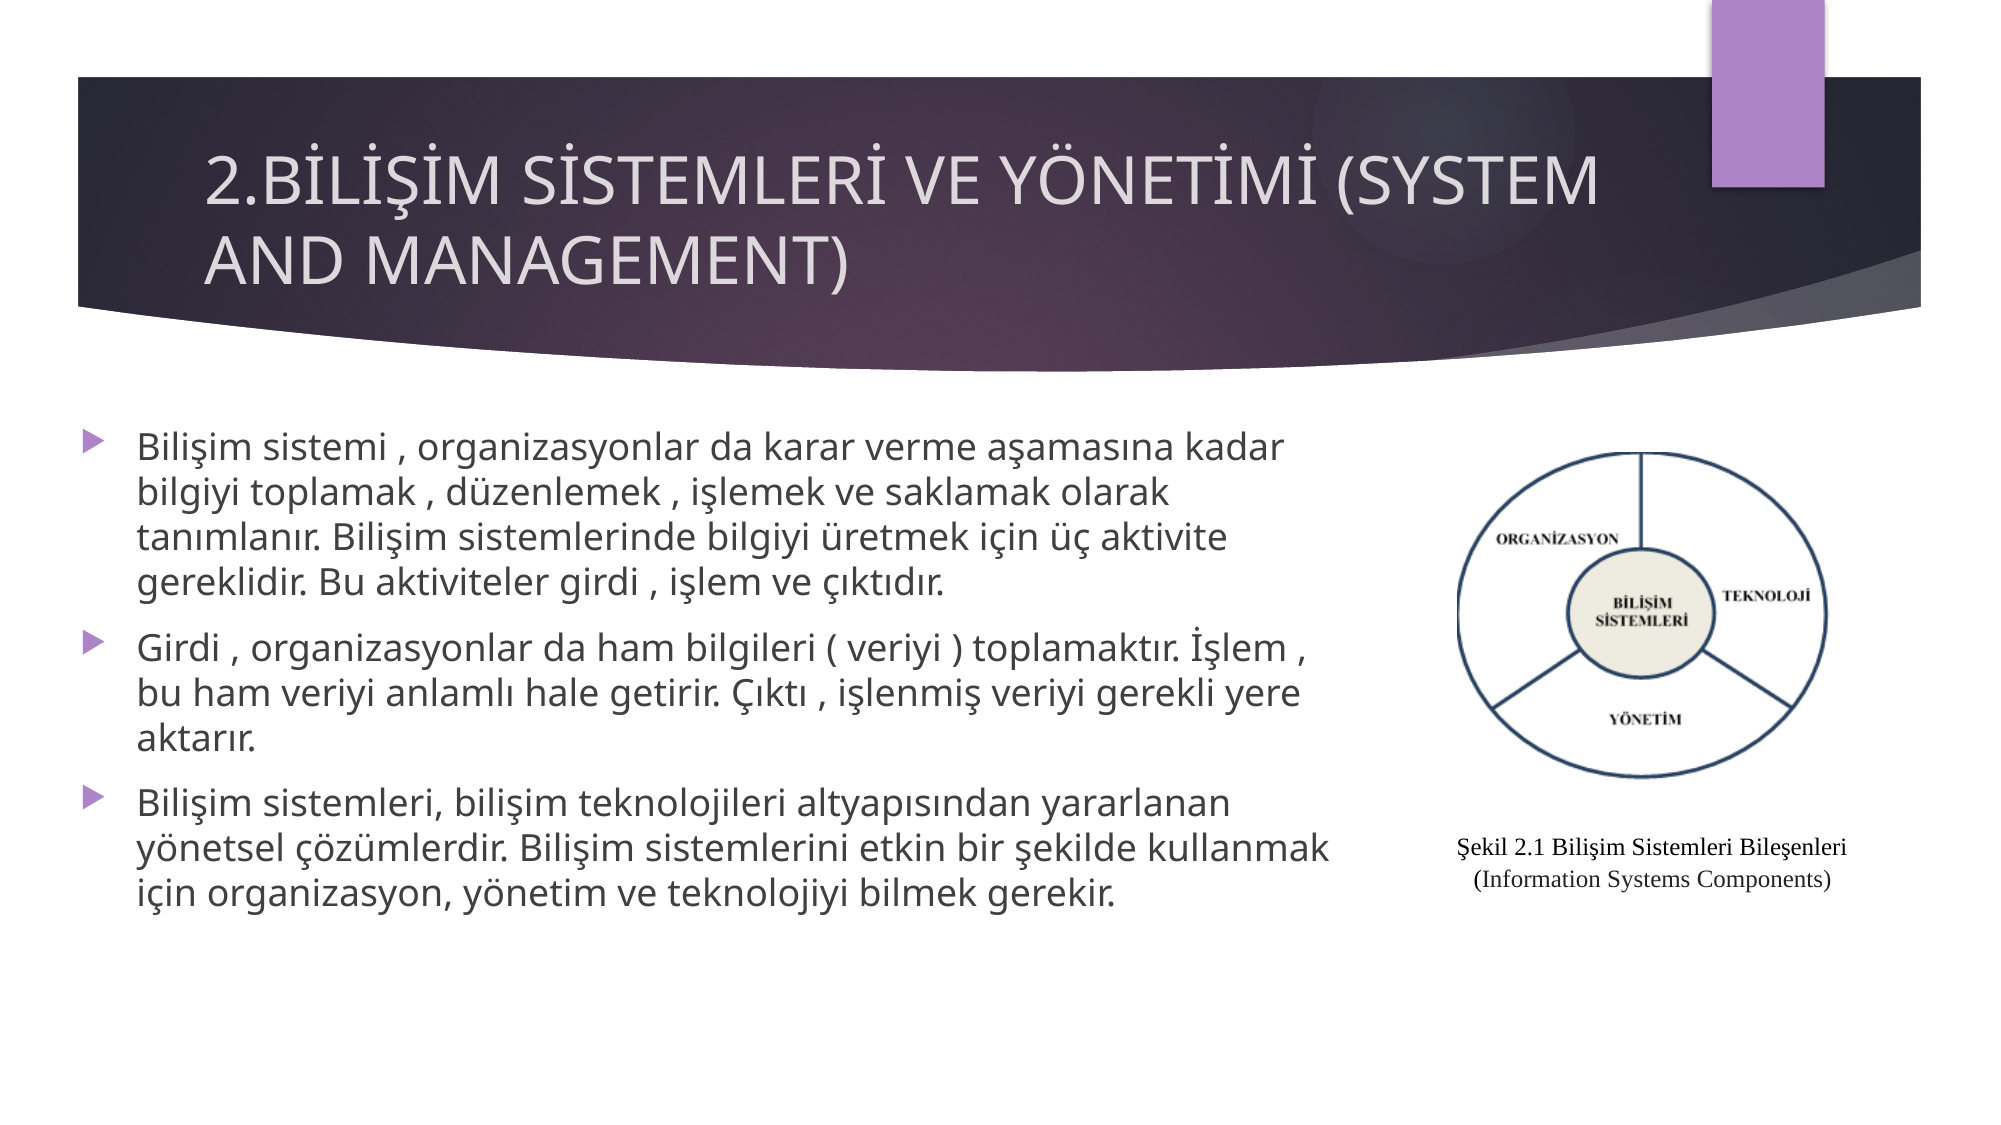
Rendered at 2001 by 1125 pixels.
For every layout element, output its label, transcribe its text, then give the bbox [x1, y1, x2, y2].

title 2.BİLİŞİM SİSTEMLERİ VE YÖNETİMİ (SYSTEM AND MANAGEMENT) [189, 159, 1627, 276]
text_box Şekil 2.1 Bilişim Sistemleri Bileşenleri (Information Systems Components) [1338, 820, 1978, 901]
picture [1456, 452, 1833, 781]
list Bilişim sistemi , organizasyonlar da karar verme aşamasına kadar bilgiyi toplamak , düzenlemek , işlemek ve saklamak olarak tanımlanır. Bilişim sistemlerinde bilgiyi üretmek için üç aktivite gereklidir. Bu aktiviteler girdi , işlem ve çıktıdır. Girdi , organizasyonlar da ham bilgileri ( veriyi ) toplamaktır. İşlem , bu ham veriyi anlamlı hale getirir. Çıktı , işlenmiş veriyi gerekli yere aktarır. Bilişim sistemleri, bilişim teknolojileri altyapısından yararlanan yönetsel çözümlerdir. Bilişim sistemlerini etkin bir şekilde kullanmak için organizasyon, yönetim ve teknolojiyi bilmek gerekir. [65, 415, 1356, 988]
